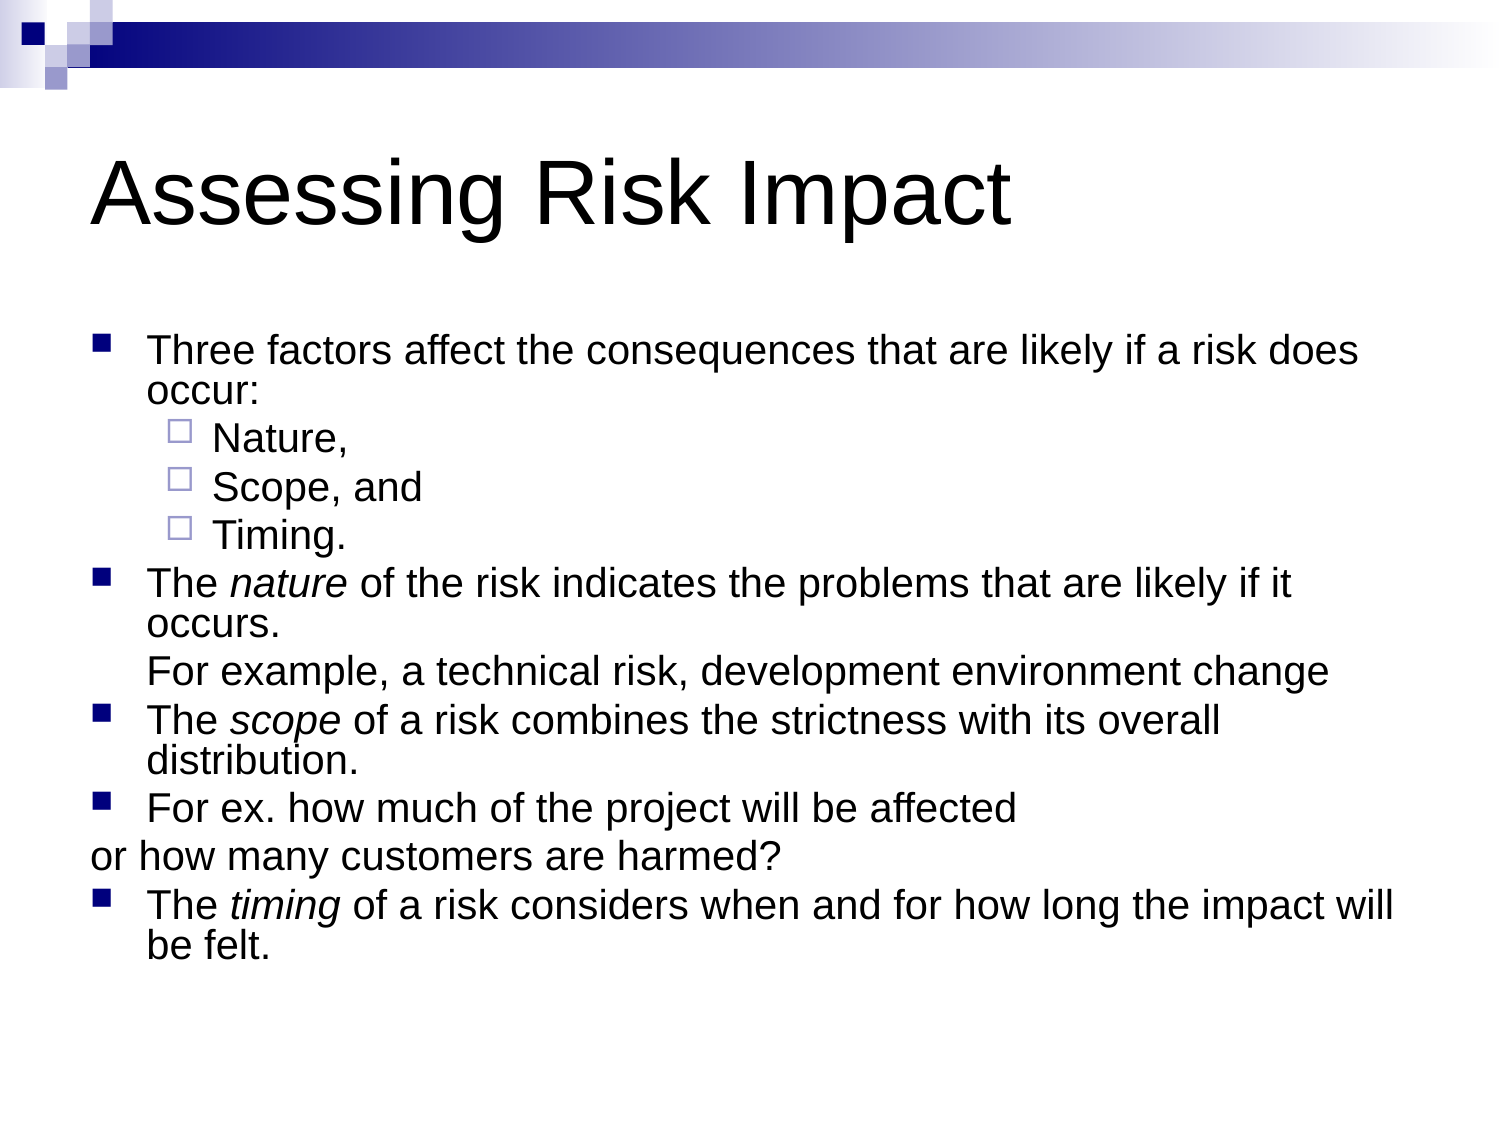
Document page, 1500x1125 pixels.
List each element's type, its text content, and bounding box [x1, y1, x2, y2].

list Three factors affect the consequences that are likely if a risk does occur: Nature, Scope, and Timing. The nature of the risk indicates the problems that are likely if it occurs. For example, a technical risk, development environment change The scope of a risk combines the strictness with its overall distribution. For ex. how much of the project will be affected or how many customers are harmed? The timing of a risk considers when and for how long the impact will be felt. [74, 324, 1426, 963]
title Assessing Risk Impact [74, 74, 1426, 301]
